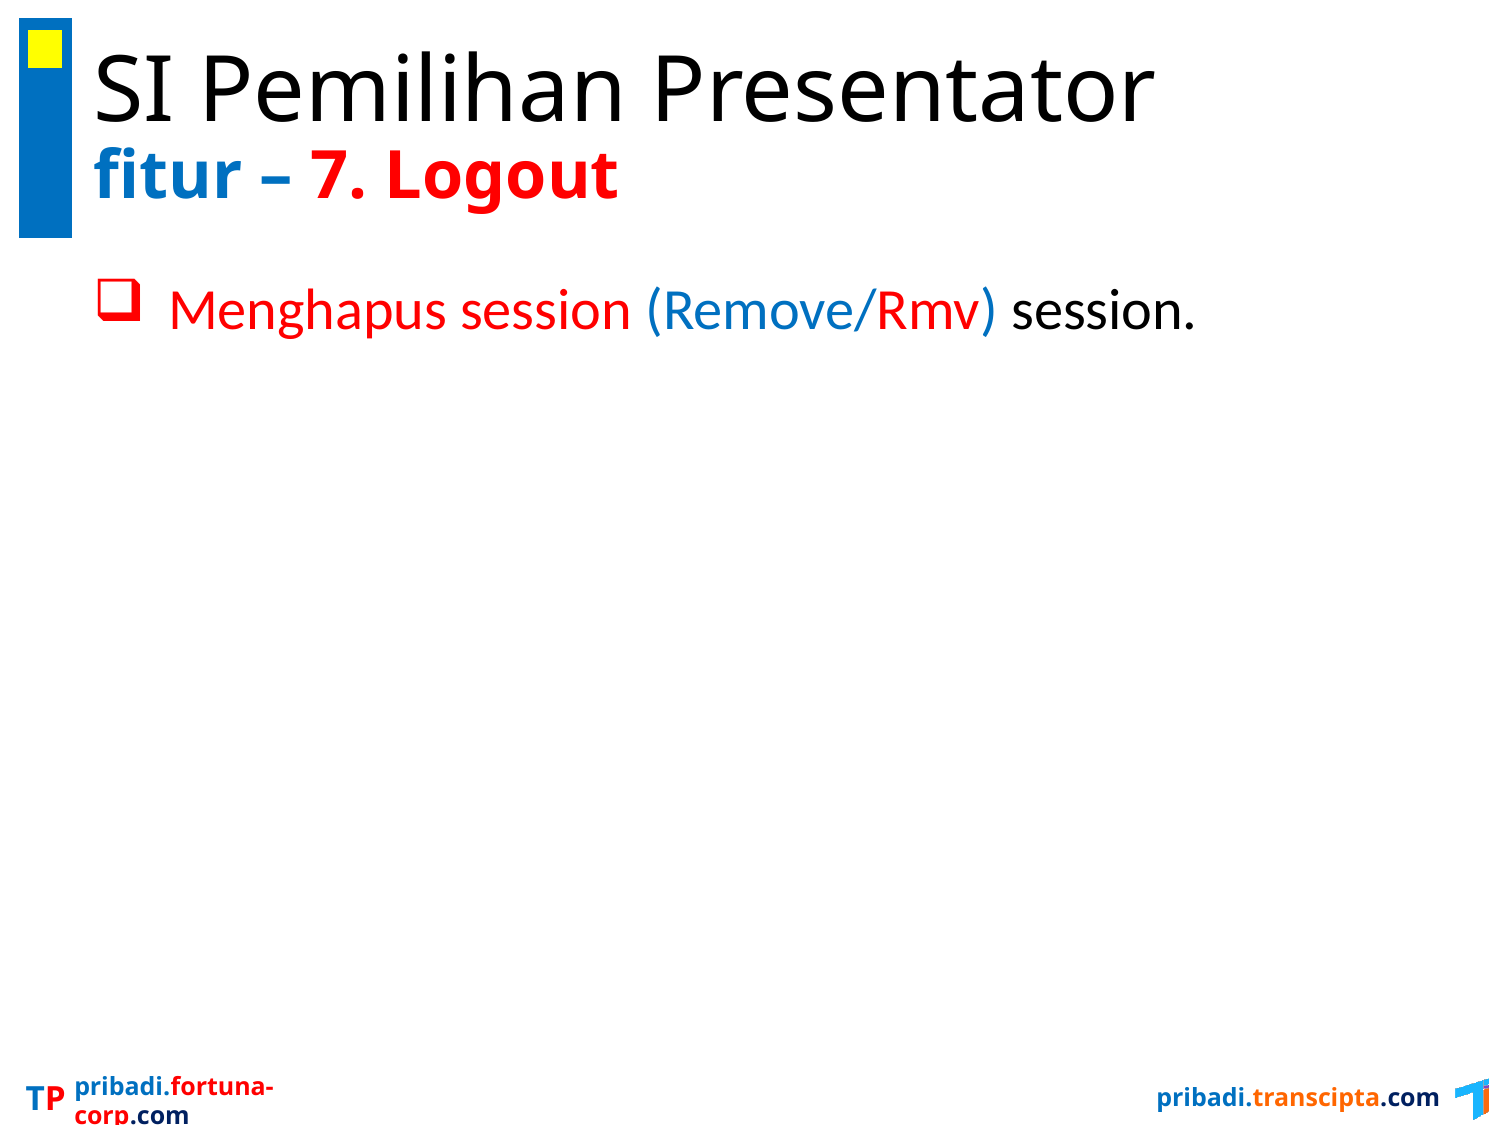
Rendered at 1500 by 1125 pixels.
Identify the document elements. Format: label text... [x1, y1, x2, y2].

picture [1456, 1078, 1489, 1120]
title SI Pemilihan Presentator fitur – 7. Logout [78, 19, 1443, 237]
list Menghapus session (Remove/Rmv) session. [78, 272, 1443, 1033]
